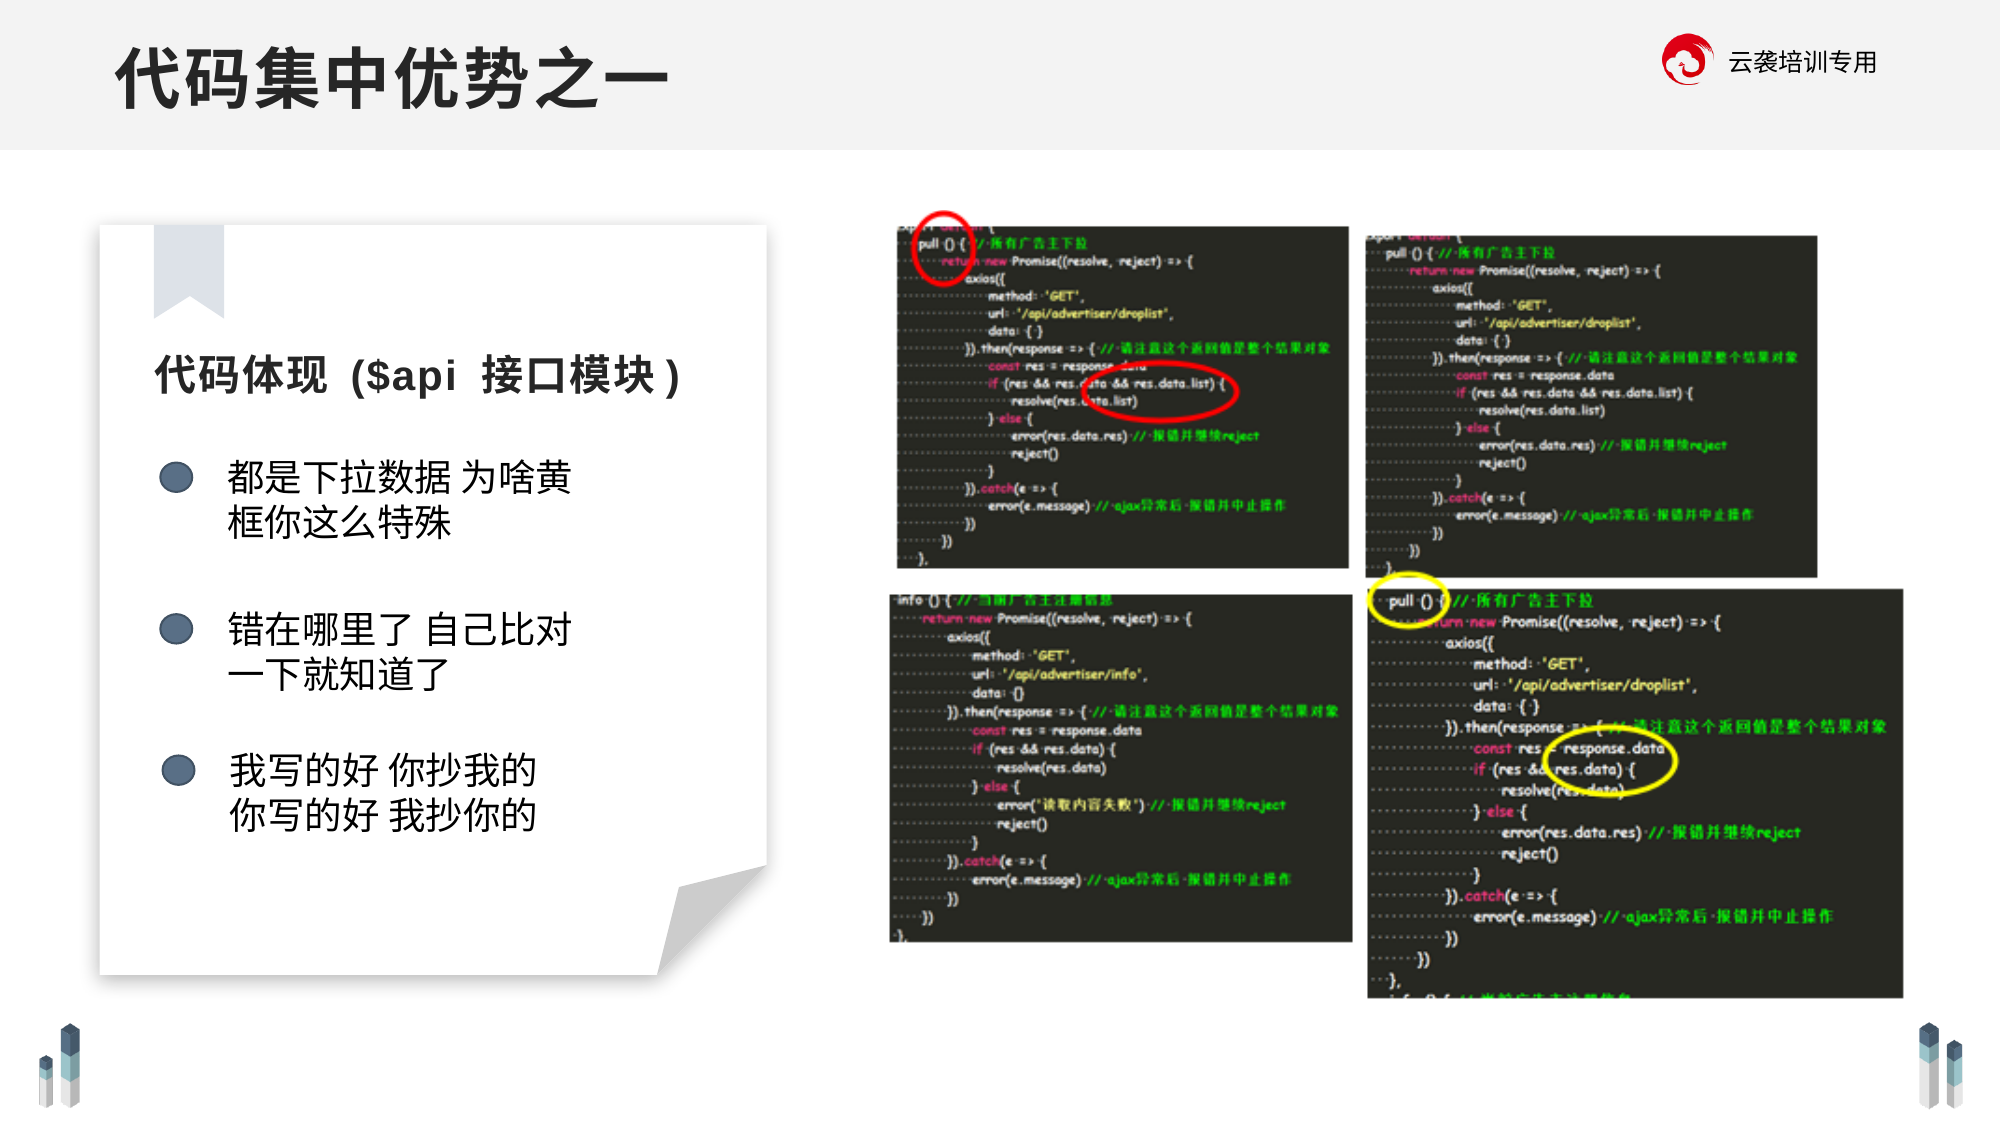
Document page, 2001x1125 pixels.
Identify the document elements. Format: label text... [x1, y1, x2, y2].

text_box [152, 223, 226, 321]
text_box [160, 447, 609, 554]
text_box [160, 598, 609, 705]
text_box 代码体现 ($api 接口模块) [139, 330, 735, 407]
picture [877, 210, 2000, 1125]
text_box [0, 0, 2000, 151]
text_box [1662, 33, 1895, 85]
text_box 代码集中优势之一 [99, 25, 1901, 125]
text_box [98, 223, 771, 976]
picture [0, 1006, 119, 1125]
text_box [162, 739, 612, 846]
